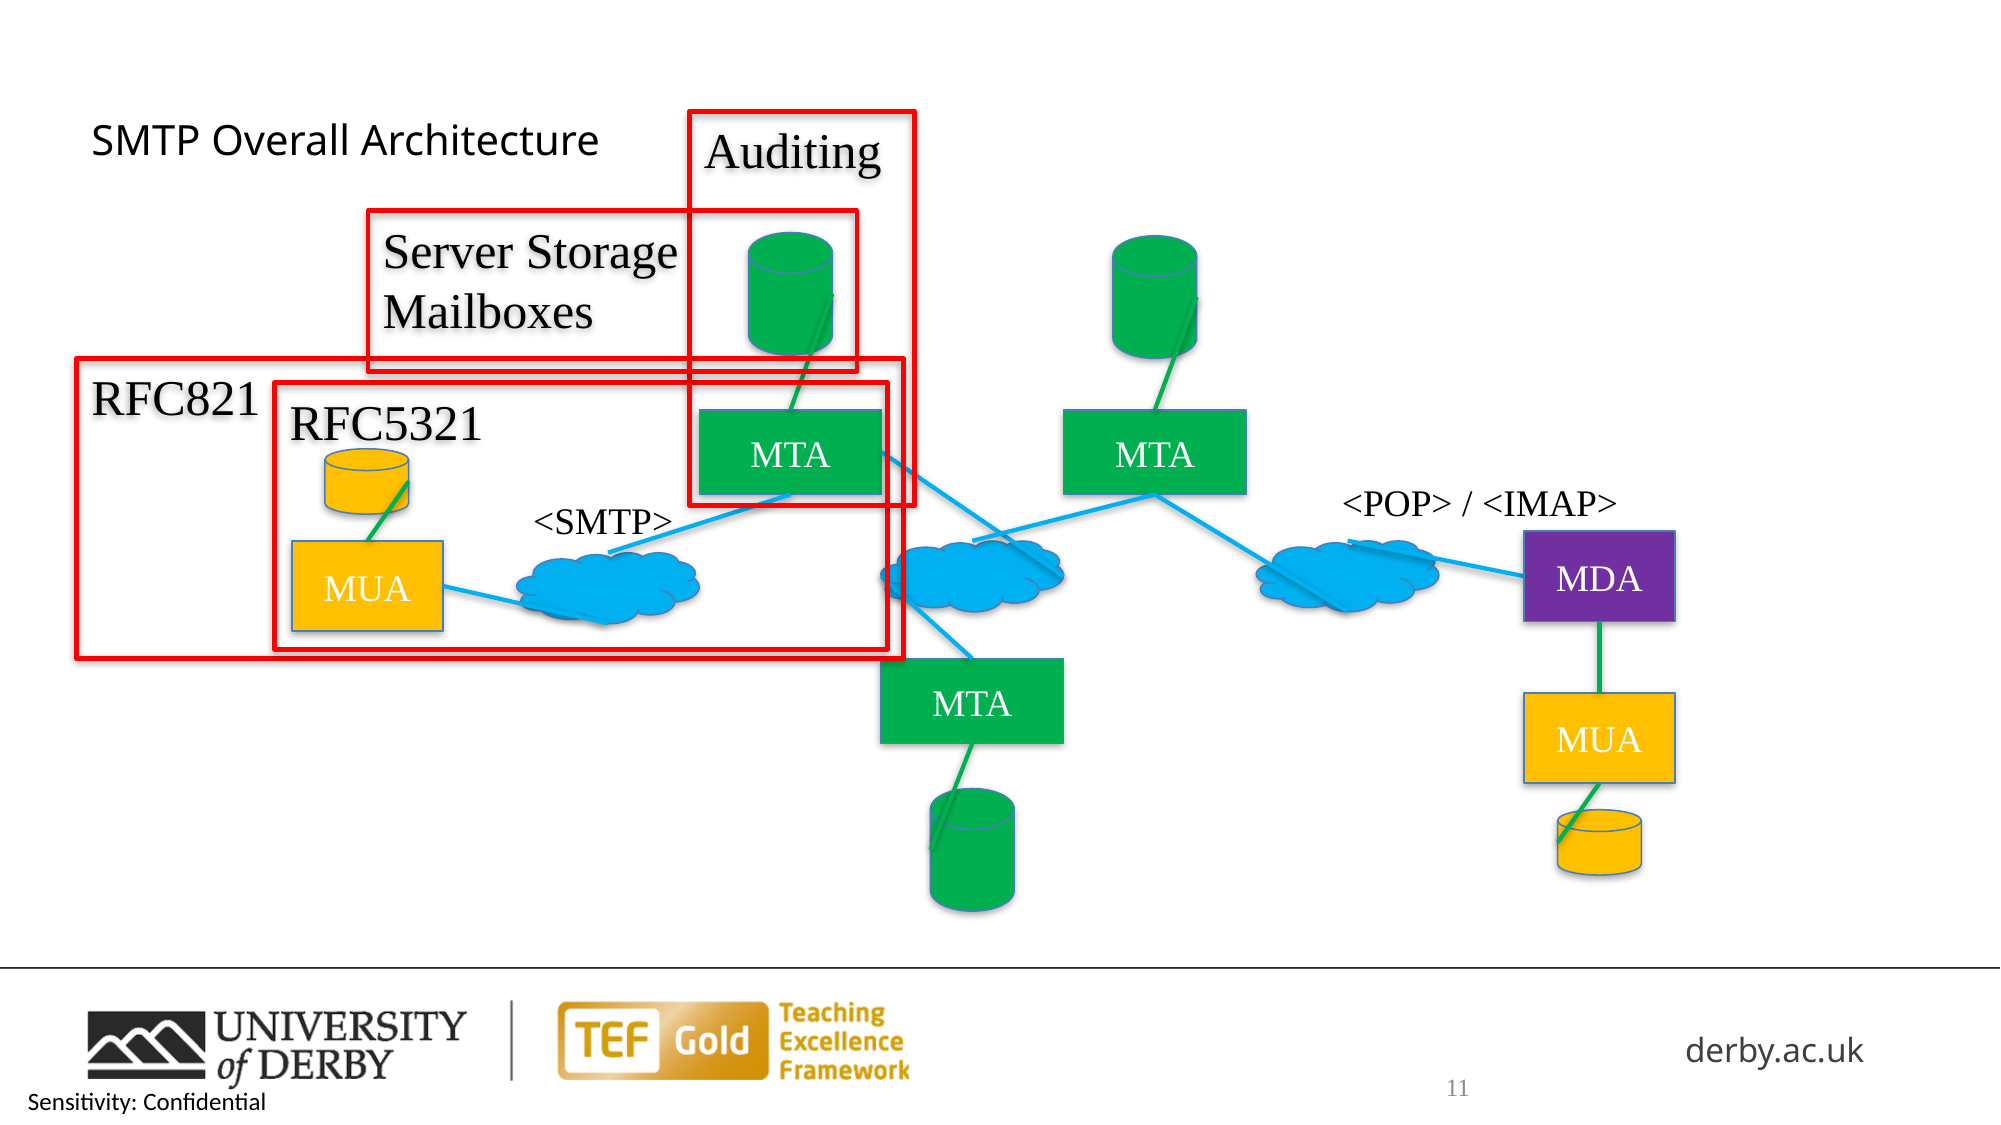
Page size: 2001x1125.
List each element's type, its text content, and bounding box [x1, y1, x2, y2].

text_box [1019, 540, 1058, 566]
text_box [1365, 540, 1432, 554]
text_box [1154, 494, 1258, 577]
text_box [1112, 234, 1198, 360]
text_box [929, 787, 1015, 912]
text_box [1063, 494, 1152, 577]
picture [0, 967, 2000, 1125]
text_box MDA [1523, 530, 1676, 622]
text_box MTA [1063, 409, 1247, 493]
title SMTP Overall Architecture [76, 45, 1900, 233]
text_box RFC5321 [274, 382, 888, 650]
text_box MTA [880, 658, 1064, 744]
text_box RFC821 [76, 358, 904, 659]
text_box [881, 451, 973, 546]
text_box Server Storage Mailboxes [367, 210, 858, 372]
slide_number 11 [1425, 1057, 1485, 1117]
text_box [1272, 542, 1440, 613]
text_box <POP> / <IMAP> [1327, 471, 1634, 532]
text_box MUA [1523, 692, 1676, 784]
text_box [908, 544, 1059, 613]
text_box Auditing [688, 110, 916, 506]
text_box [1259, 572, 1322, 609]
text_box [698, 494, 791, 589]
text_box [442, 585, 518, 589]
text_box [1556, 809, 1643, 876]
